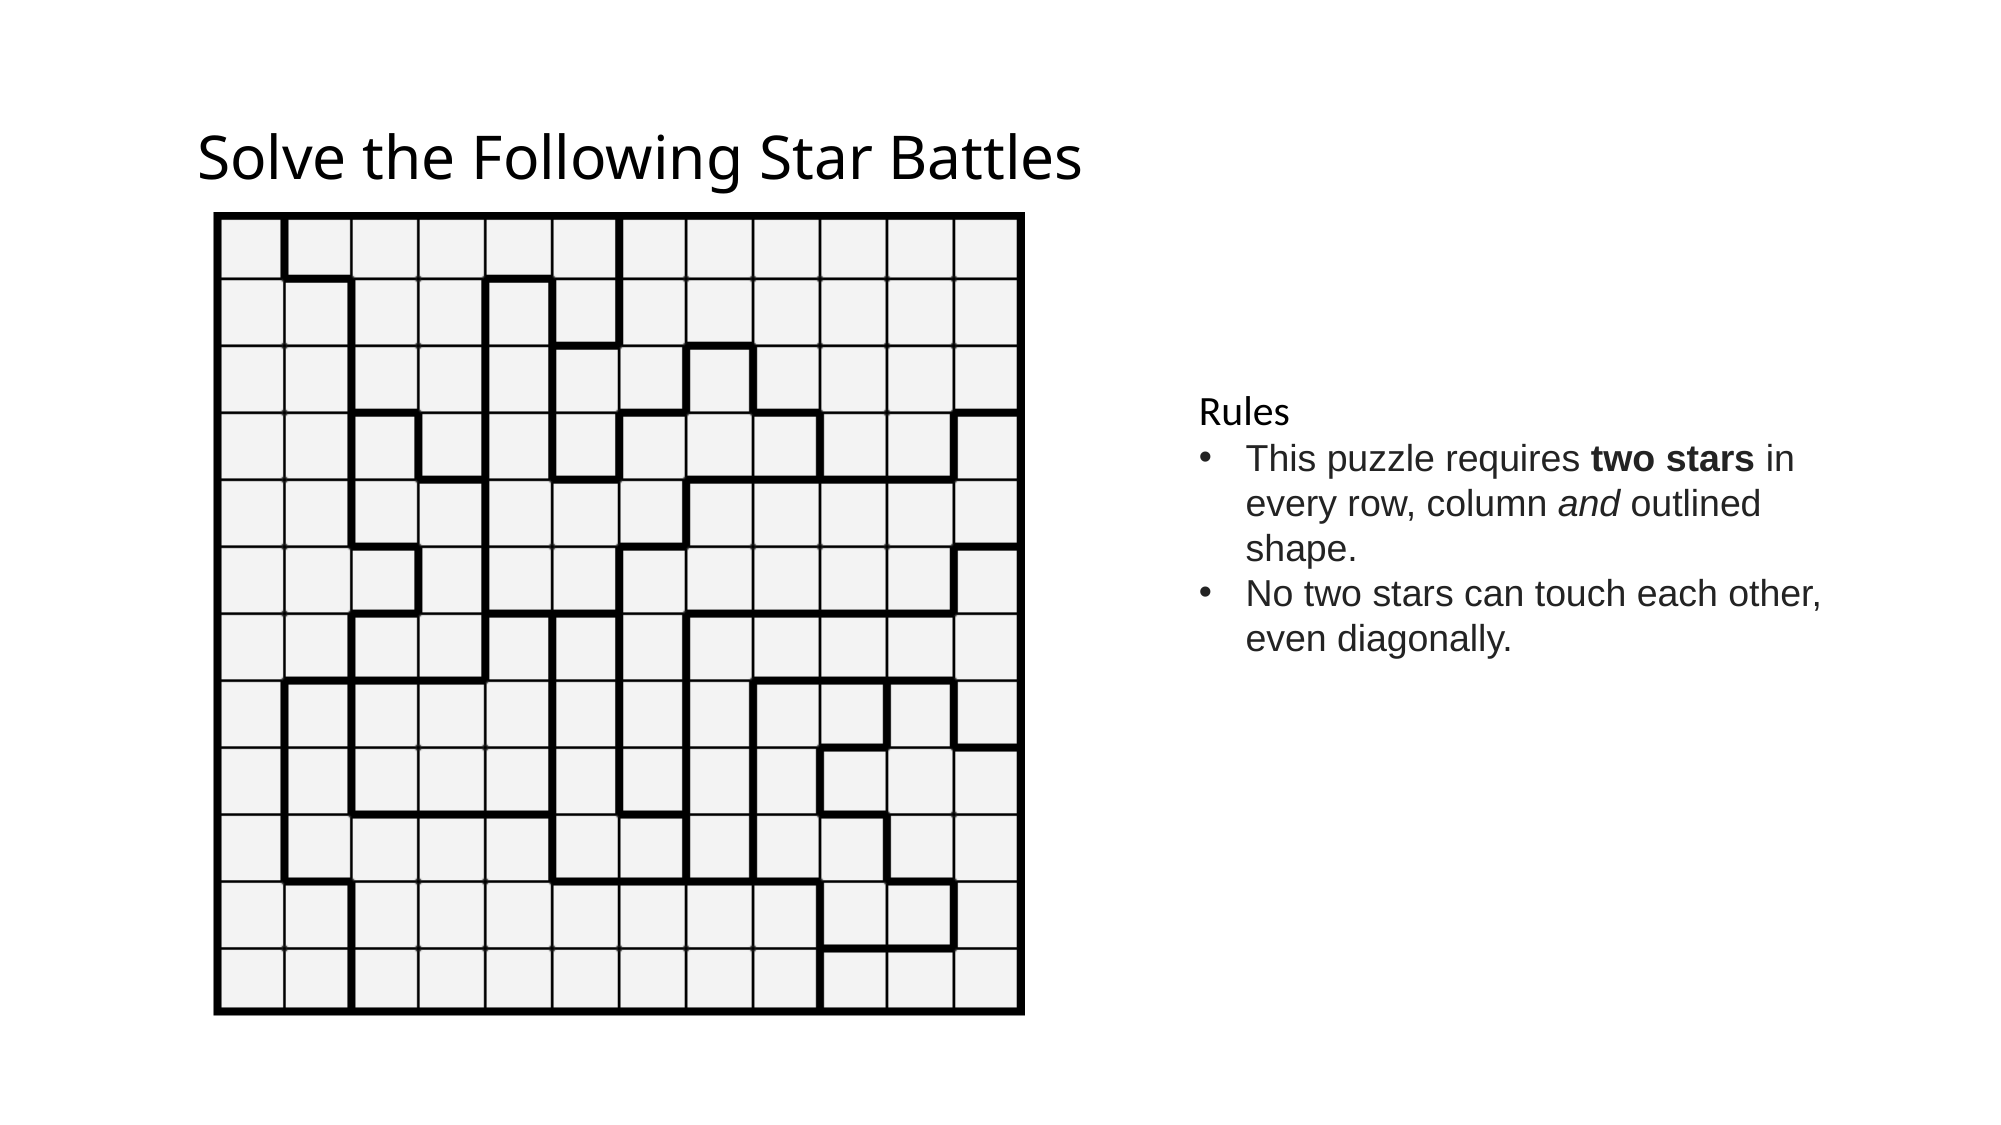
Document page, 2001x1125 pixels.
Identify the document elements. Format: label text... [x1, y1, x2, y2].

text_box Rules This puzzle requires two stars in every row, column and outlined shape. No two stars can touch each other, even diagonally. [1183, 376, 1895, 712]
picture [211, 212, 1025, 1021]
title Solve the Following Star Battles [182, 119, 1758, 201]
